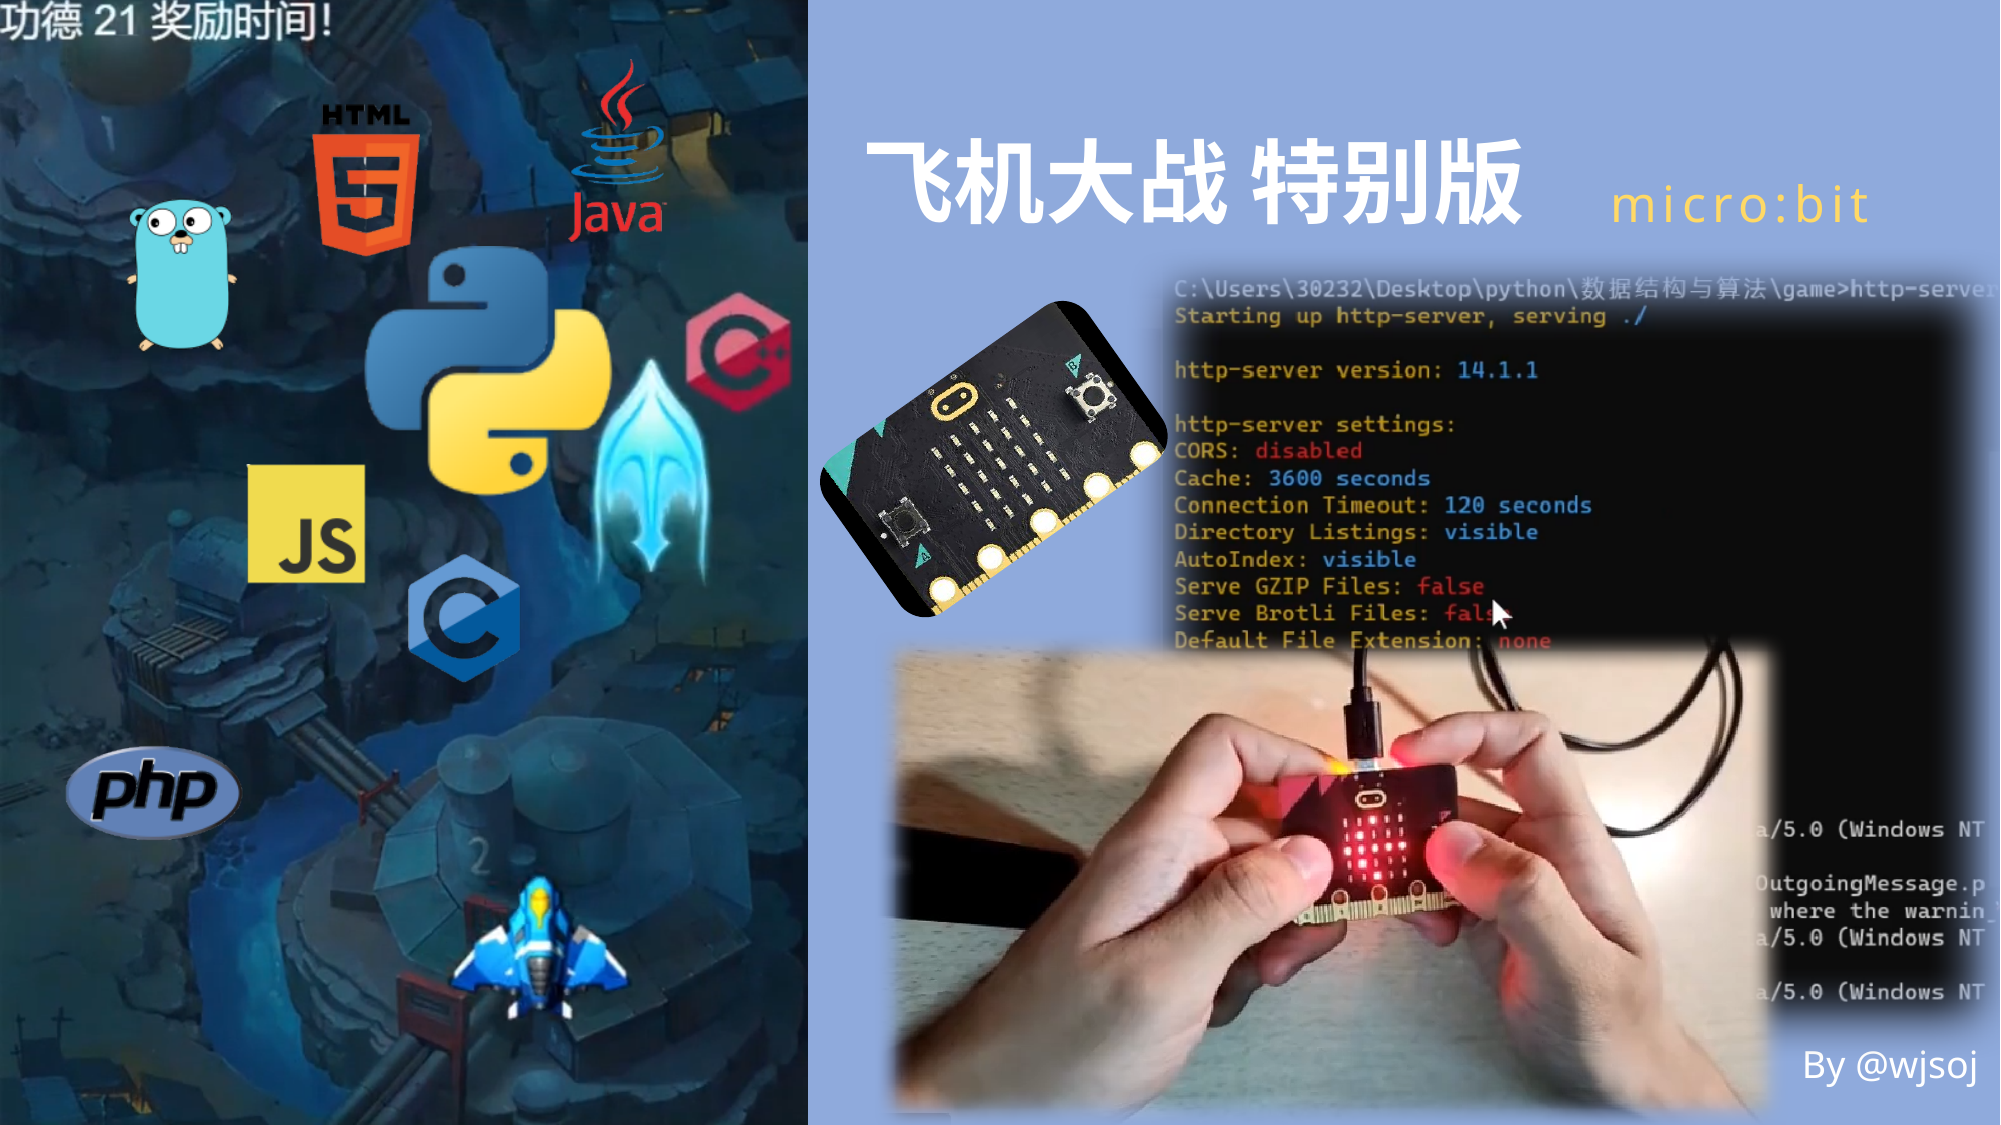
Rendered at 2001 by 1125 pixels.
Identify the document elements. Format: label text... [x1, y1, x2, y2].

text_box 飞机大战 特别版 [847, 117, 1880, 243]
picture [0, 0, 808, 1125]
text_box micro:bit [1595, 165, 1956, 241]
text_box By @wjsoj [1787, 1065, 2000, 1094]
picture [823, 245, 2000, 1125]
